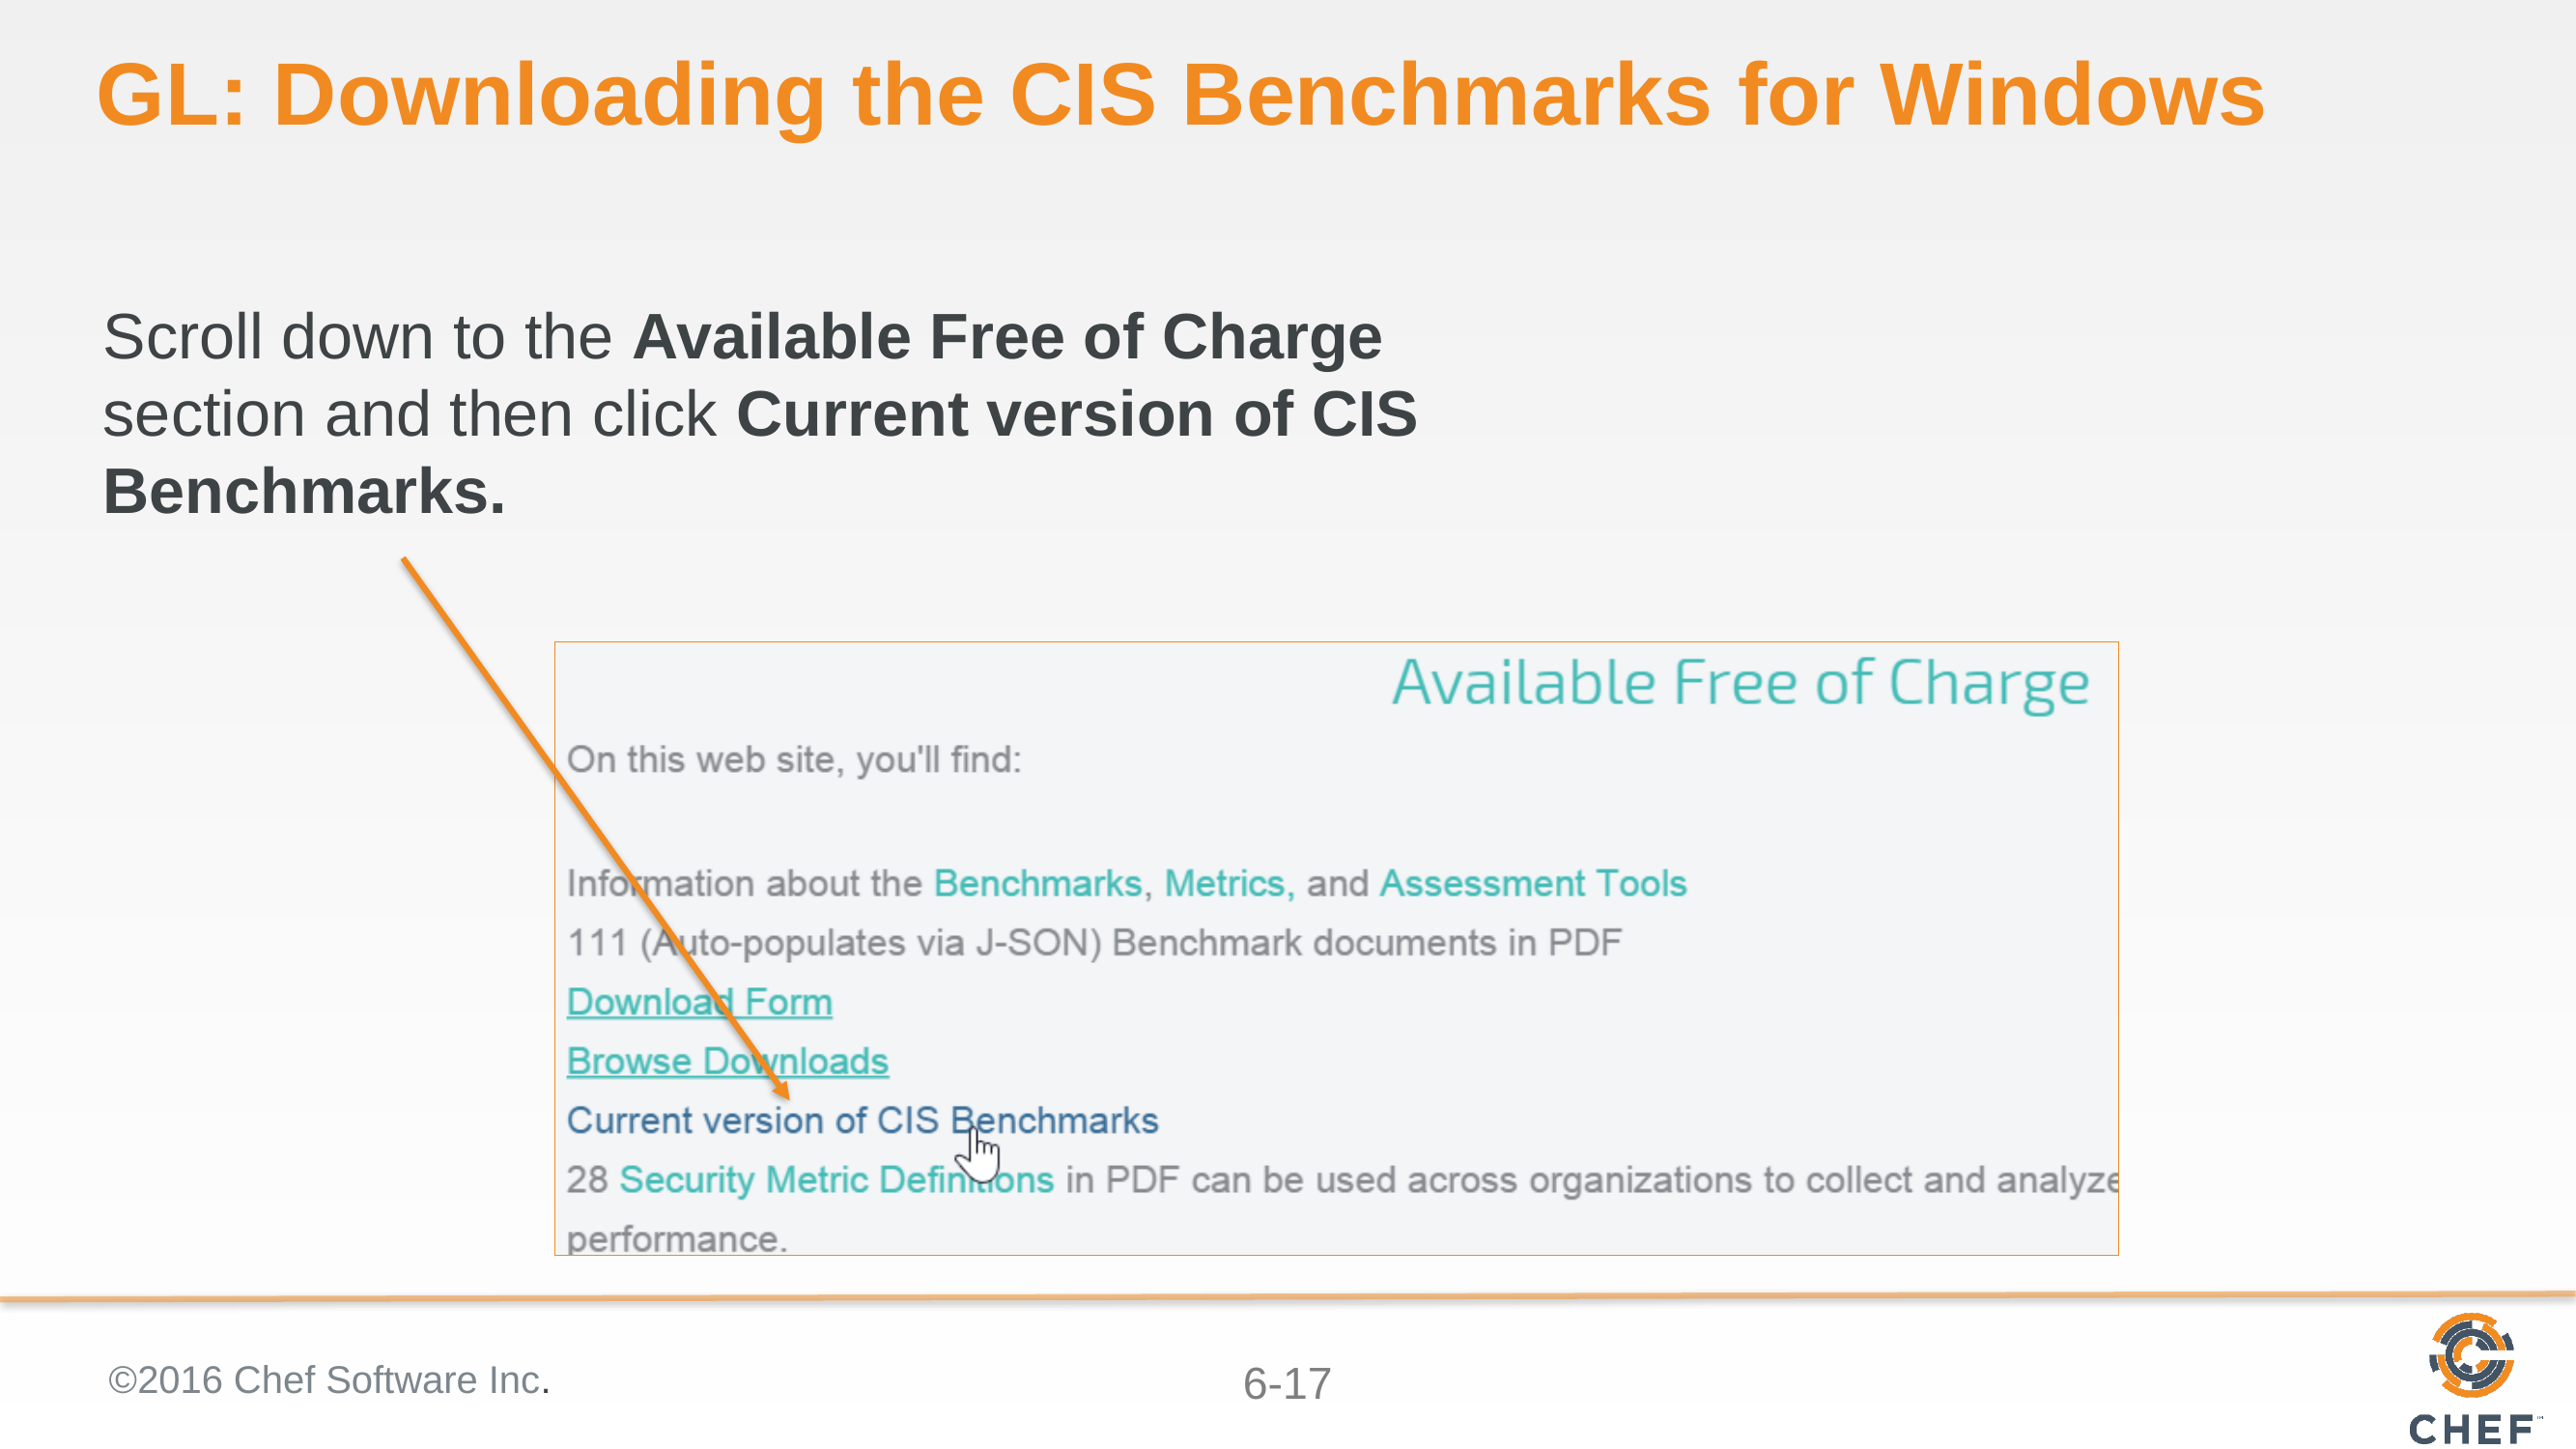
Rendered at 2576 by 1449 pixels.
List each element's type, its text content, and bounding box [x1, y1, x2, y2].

picture [553, 640, 2119, 1257]
list Scroll down to the Available Free of Charge section and then click Current version of CIS Benchmarks. [102, 294, 1477, 1142]
title GL: Downloading the CIS Benchmarks for Windows [96, 48, 2463, 180]
picture [2399, 1297, 2551, 1449]
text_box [402, 557, 790, 1101]
